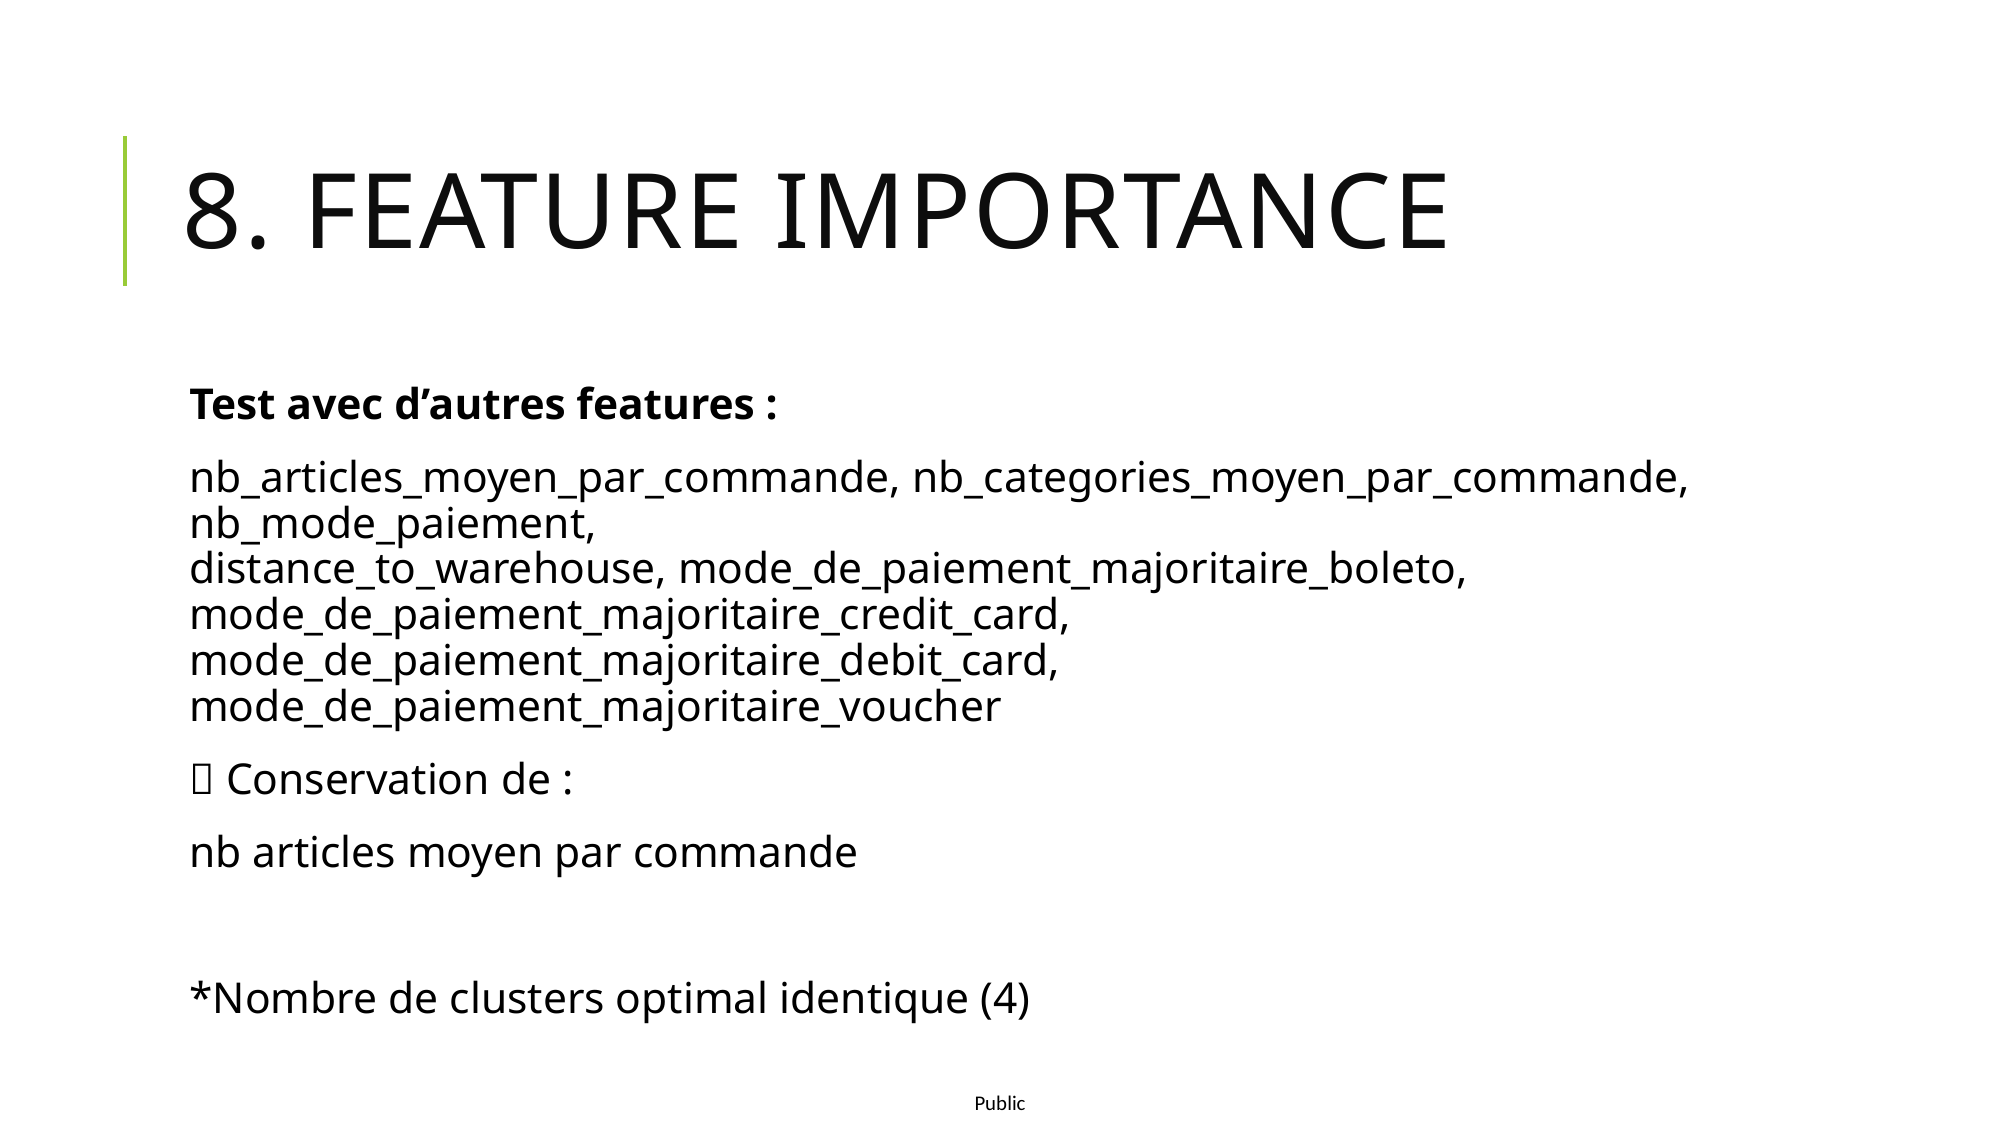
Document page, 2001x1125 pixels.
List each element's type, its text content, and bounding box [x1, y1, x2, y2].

title 8. Feature importance [168, 96, 1763, 342]
list Test avec d’autres features : nb_articles_moyen_par_commande, nb_categories_moyen_par_commande, nb_mode_paiement, distance_to_warehouse, mode_de_paiement_majoritaire_boleto, mode_de_paiement_majoritaire_credit_card, mode_de_paiement_majoritaire_debit_card, mode_de_paiement_majoritaire_voucher  Conservation de : nb articles moyen par commande *Nombre de clusters optimal identique (4) [168, 375, 1763, 1035]
